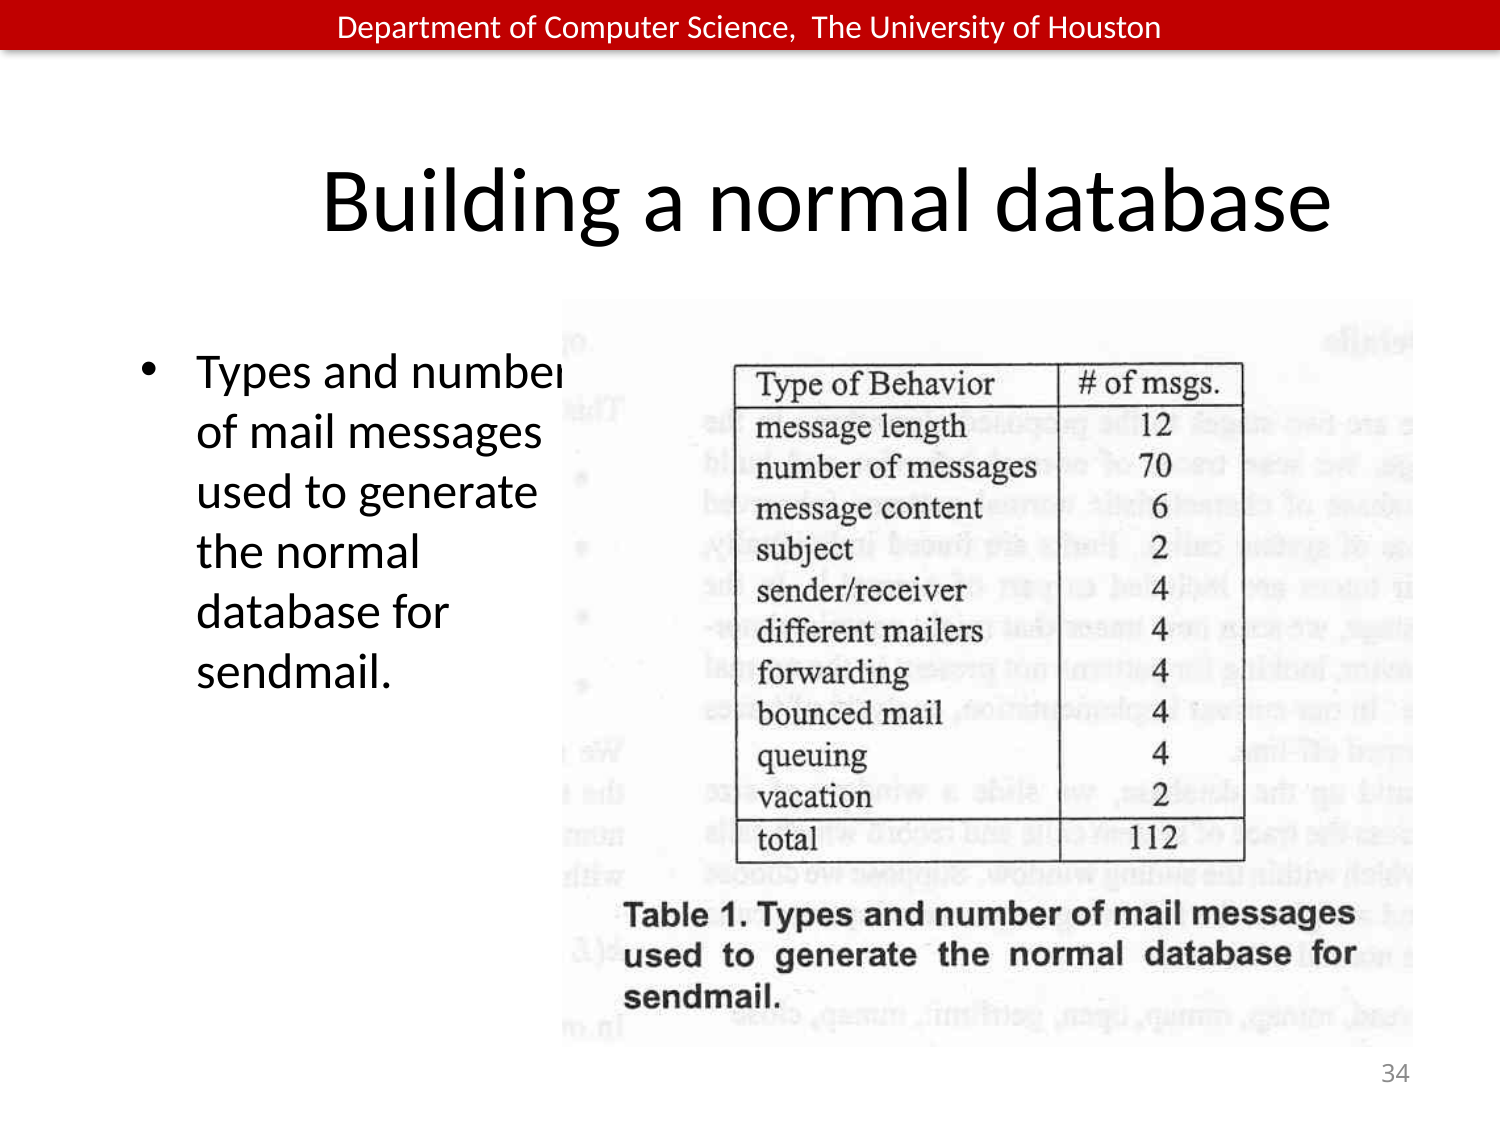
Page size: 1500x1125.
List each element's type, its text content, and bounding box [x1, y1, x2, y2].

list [562, 299, 1413, 1047]
slide_number 34 [1112, 1037, 1425, 1113]
list Types and number of mail messages used to generate the normal database for sendmail. [125, 331, 557, 1006]
title Building a normal database [188, 101, 1468, 289]
